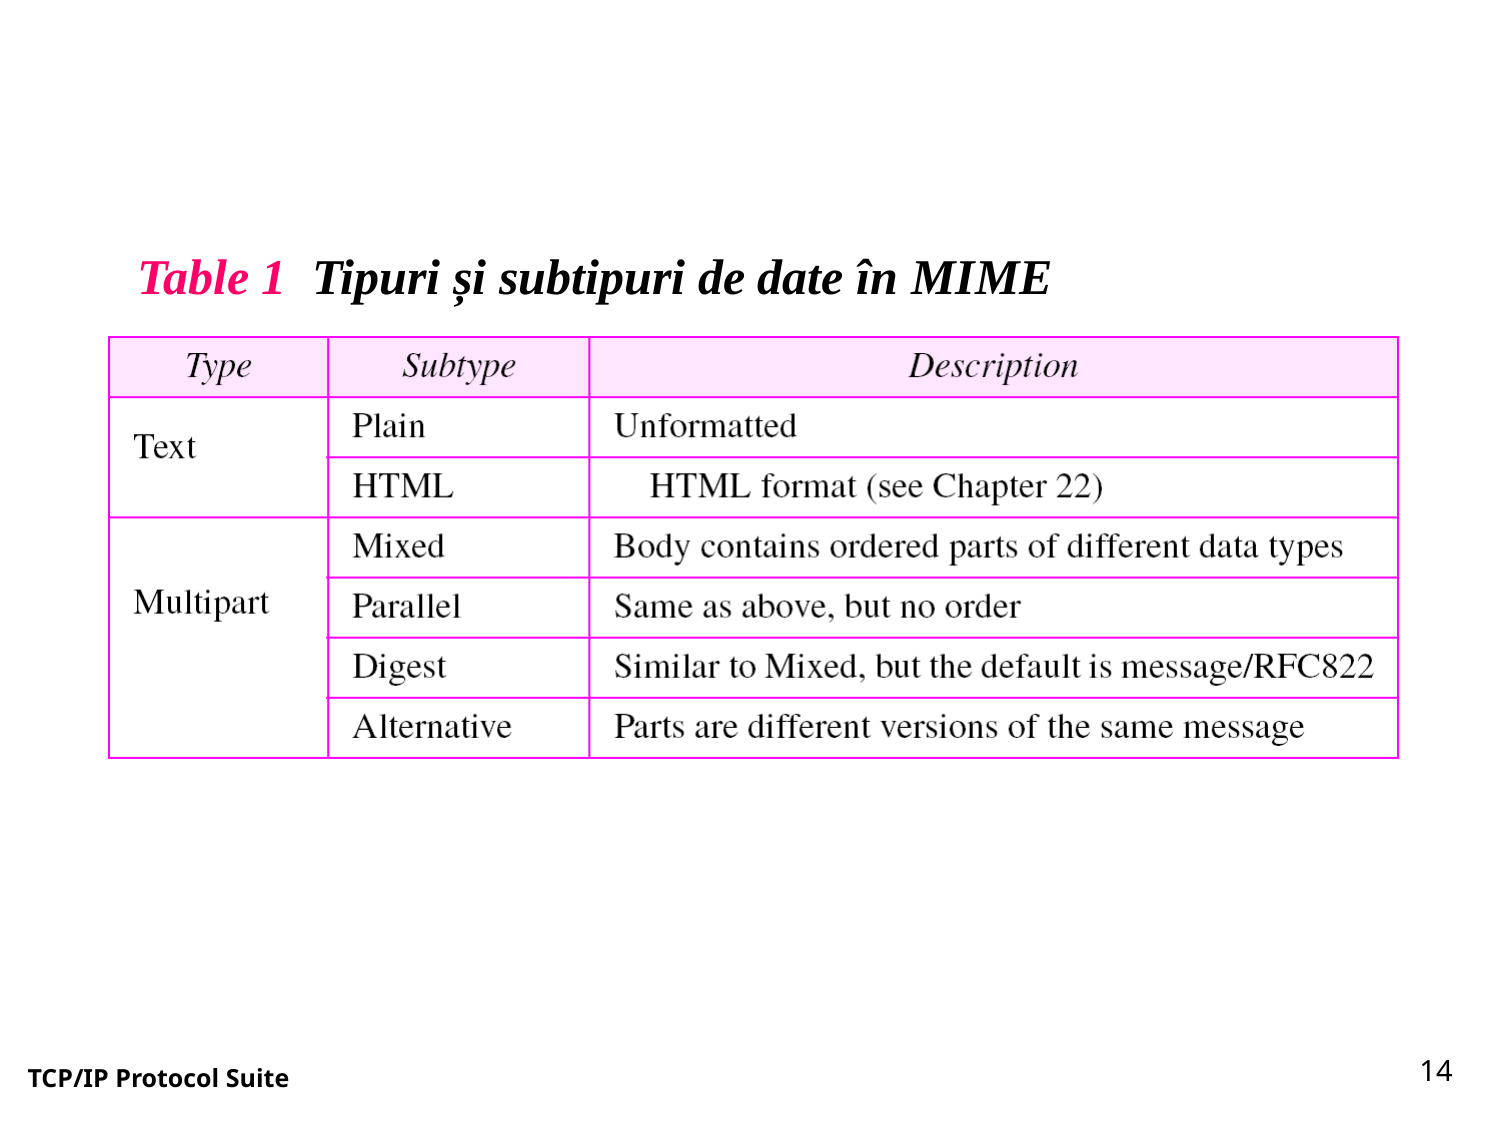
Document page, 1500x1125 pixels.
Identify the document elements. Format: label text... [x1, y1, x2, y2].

text_box Table 1 Tipuri și subtipuri de date în MIME [122, 237, 1069, 313]
slide_number 14 [1155, 1024, 1468, 1100]
picture [87, 323, 1431, 788]
footer TCP/IP Protocol Suite [12, 1025, 488, 1100]
